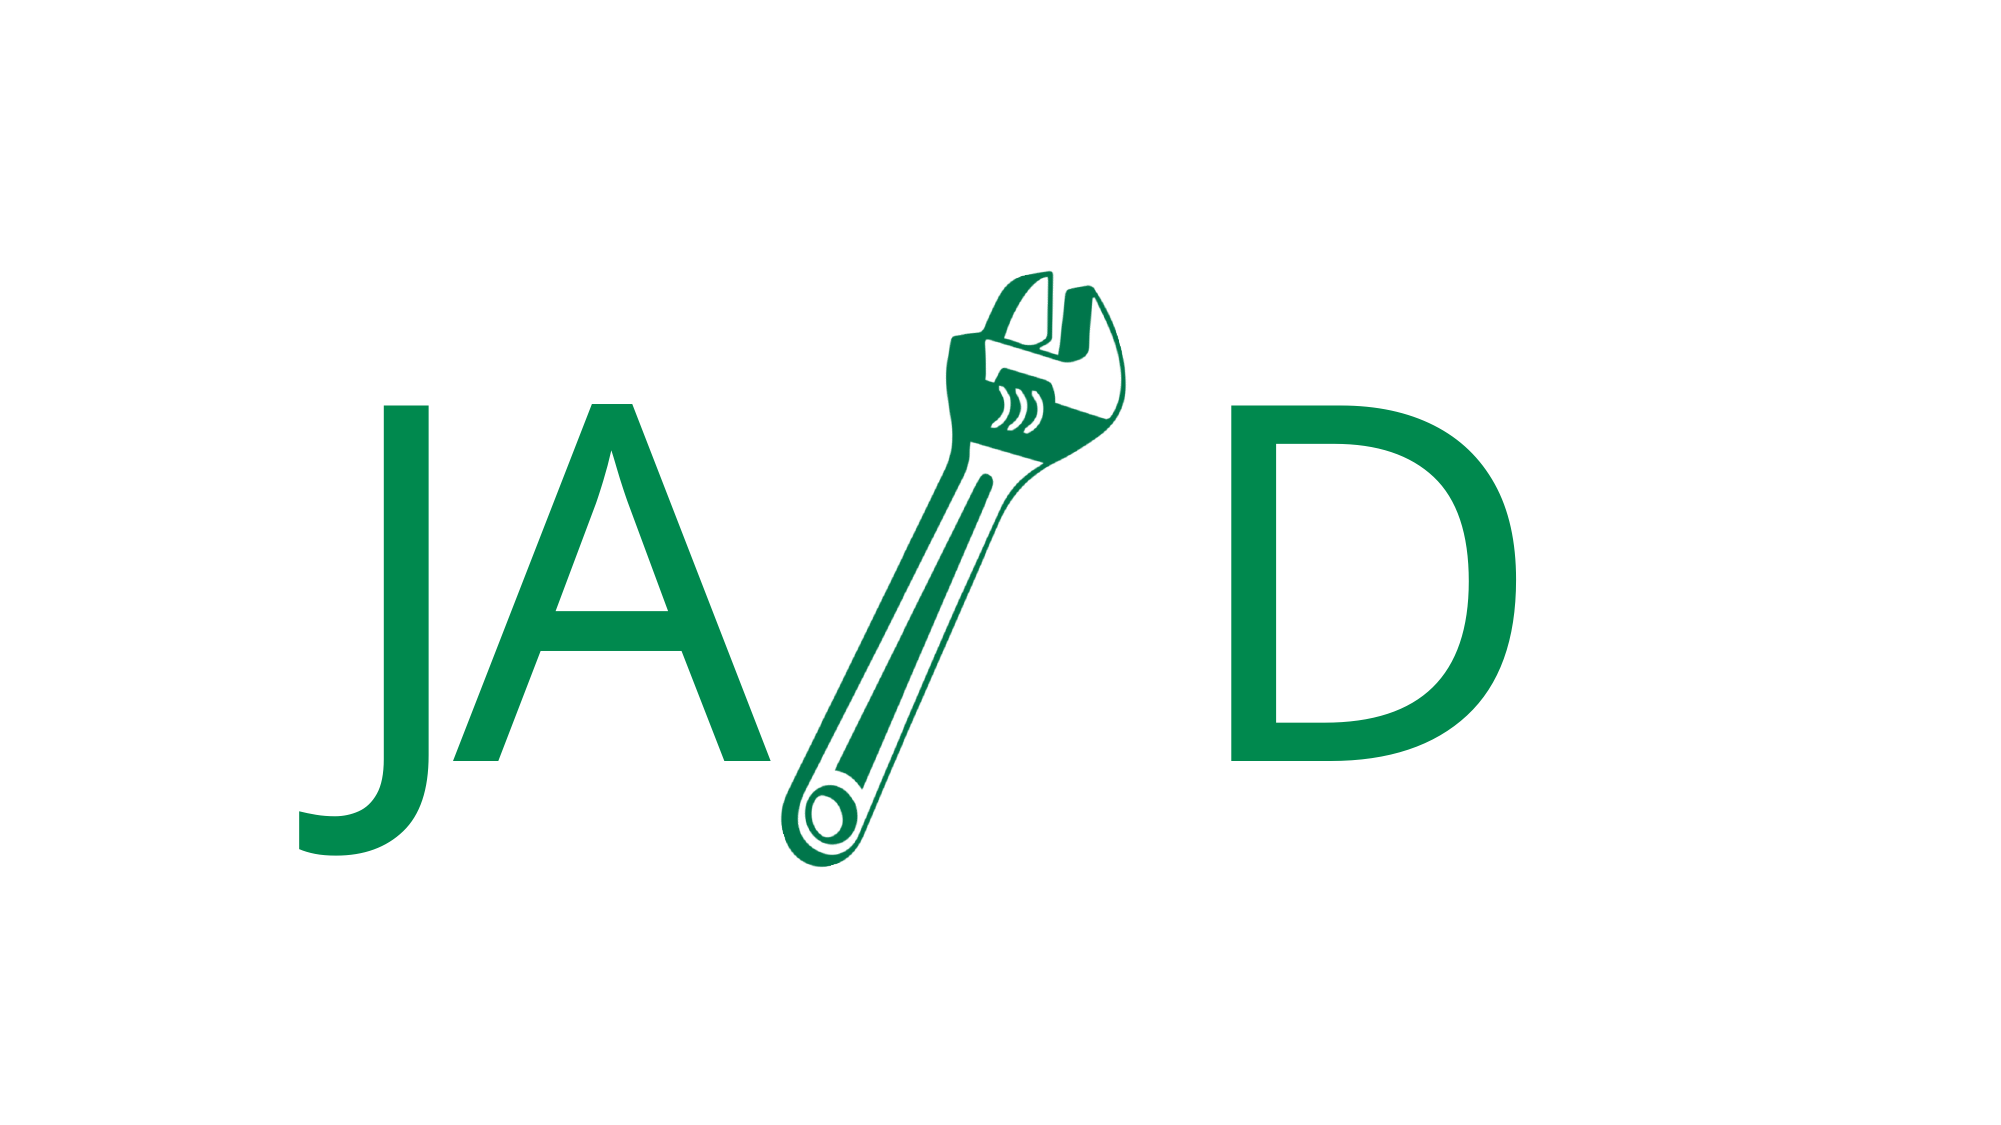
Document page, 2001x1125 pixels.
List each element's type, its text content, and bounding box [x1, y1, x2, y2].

picture [686, 337, 1203, 792]
text_box JA D [323, 255, 1634, 868]
